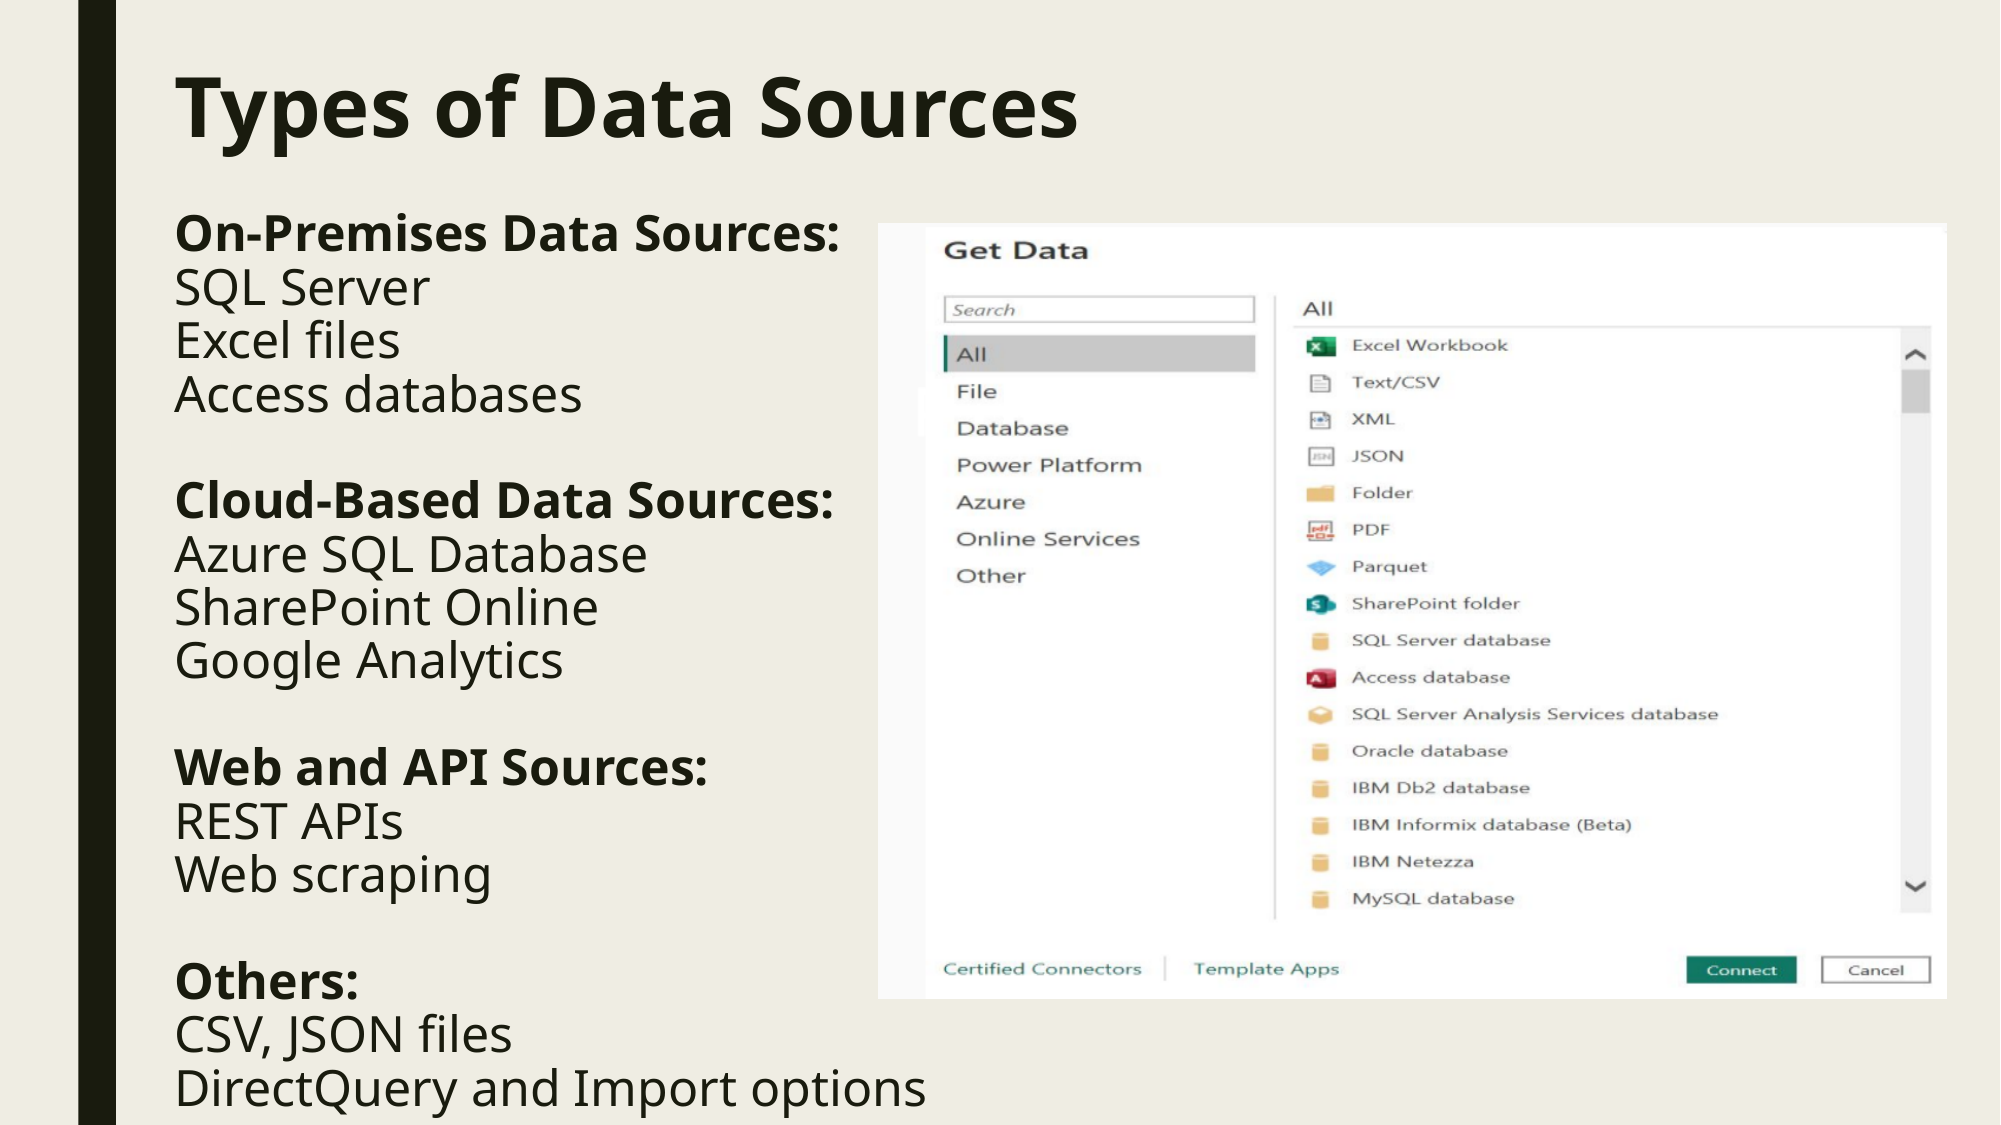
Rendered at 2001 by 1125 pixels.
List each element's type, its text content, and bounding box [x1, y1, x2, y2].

picture [878, 223, 1947, 999]
title Types of Data Sources On-Premises Data Sources: SQL Server Excel files Access databases Cloud-Based Data Sources: Azure SQL Database SharePoint Online Google Analytics Web and API Sources: REST APIs Web scraping Others: CSV, JSON files DirectQuery and Import options [159, 59, 2000, 304]
